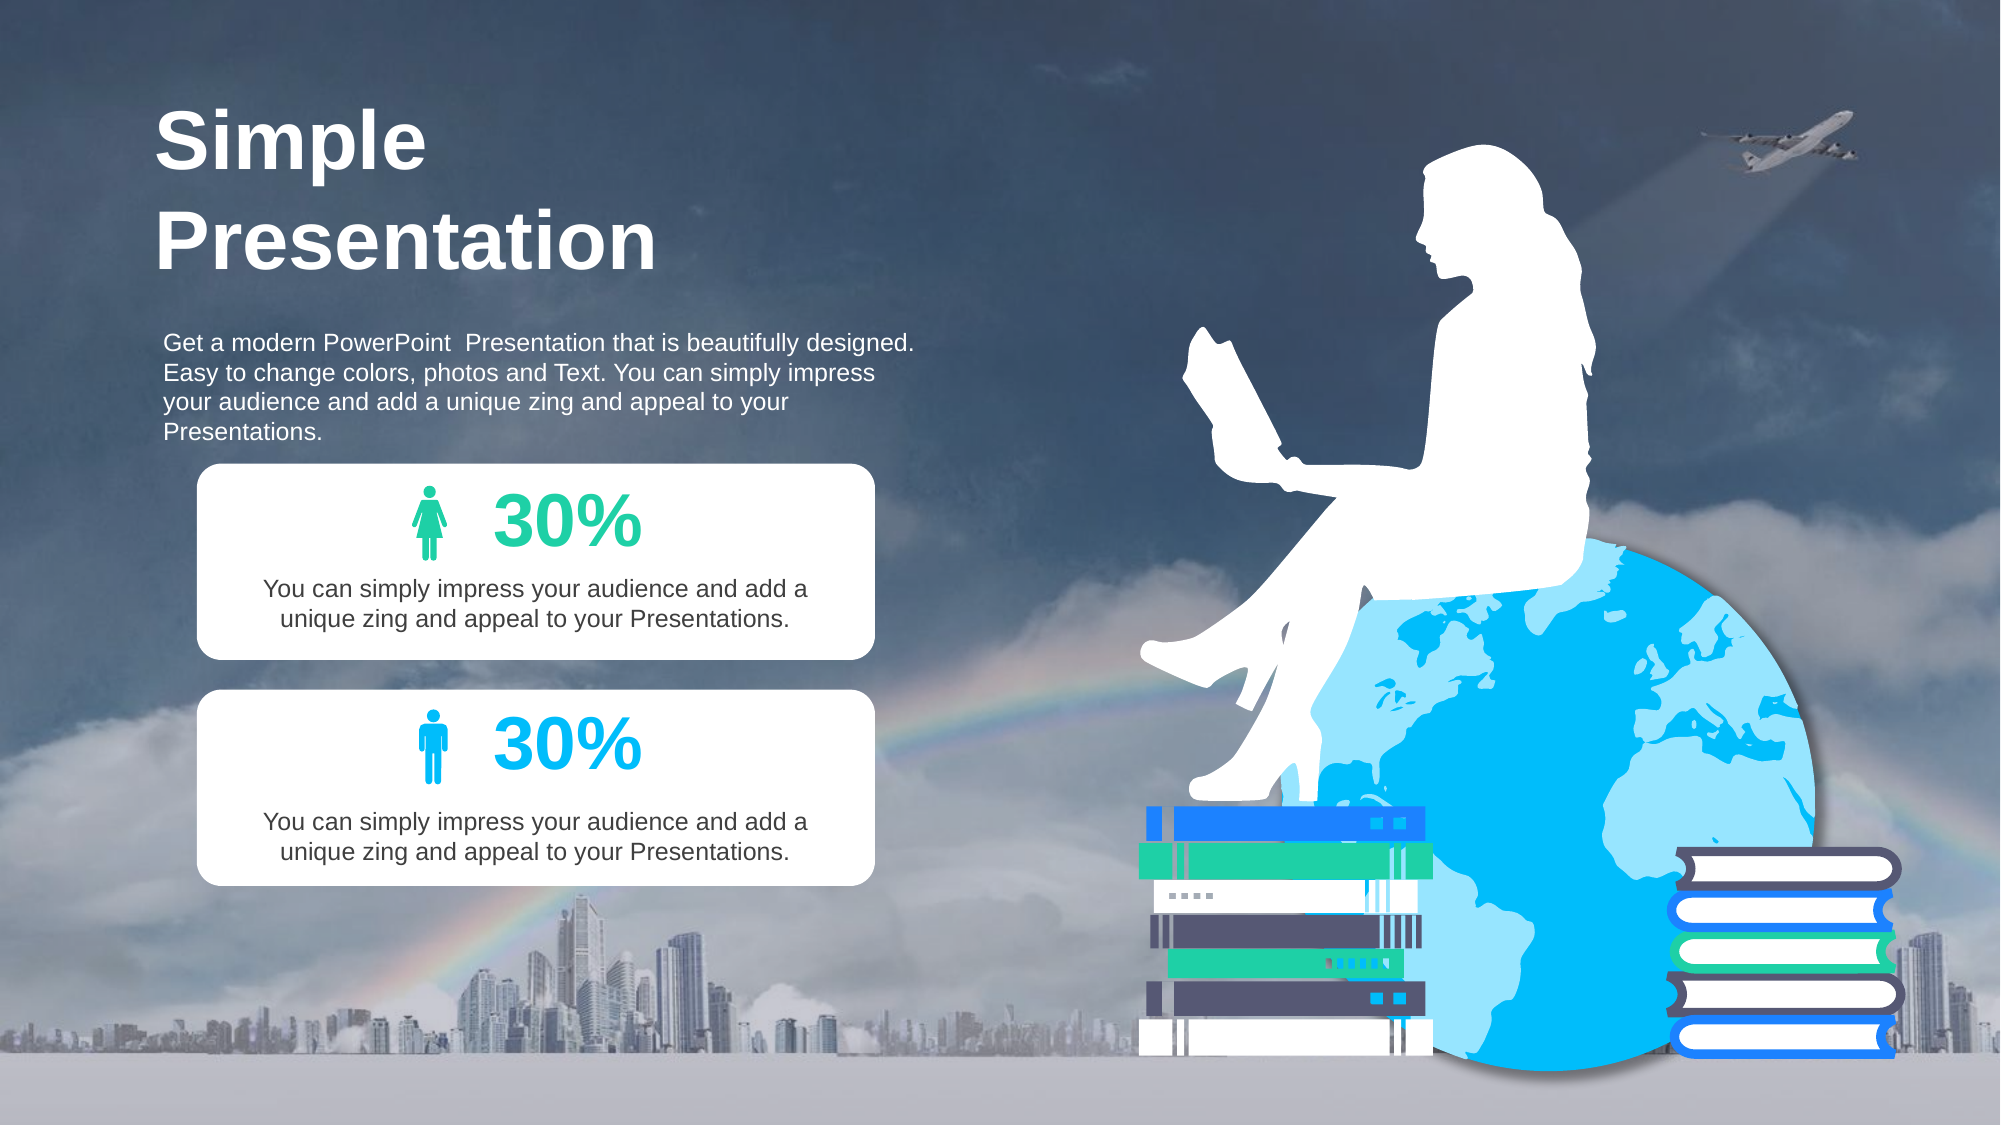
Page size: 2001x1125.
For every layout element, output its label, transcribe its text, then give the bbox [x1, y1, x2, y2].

text_box You can simply impress your audience and add a unique zing and appeal to your Presentations. [220, 564, 852, 640]
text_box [1138, 806, 1434, 1056]
text_box [419, 709, 448, 785]
text_box You can simply impress your audience and add a unique zing and appeal to your Presentations. [220, 797, 852, 873]
text_box 30% [478, 464, 660, 570]
text_box [1140, 570, 1275, 712]
text_box Get a modern PowerPoint Presentation that is beautifully designed. Easy to change colors, photos and Text. You can simply impress your audience and add a unique zing and appeal to your Presentations. [148, 318, 944, 454]
text_box [196, 689, 875, 886]
text_box [1182, 144, 1596, 534]
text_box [1667, 851, 1902, 1055]
text_box [196, 463, 875, 660]
text_box Simple Presentation [139, 78, 745, 294]
text_box [412, 485, 447, 561]
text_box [1280, 536, 1816, 1072]
text_box 30% [478, 687, 660, 793]
text_box [1189, 674, 1275, 801]
